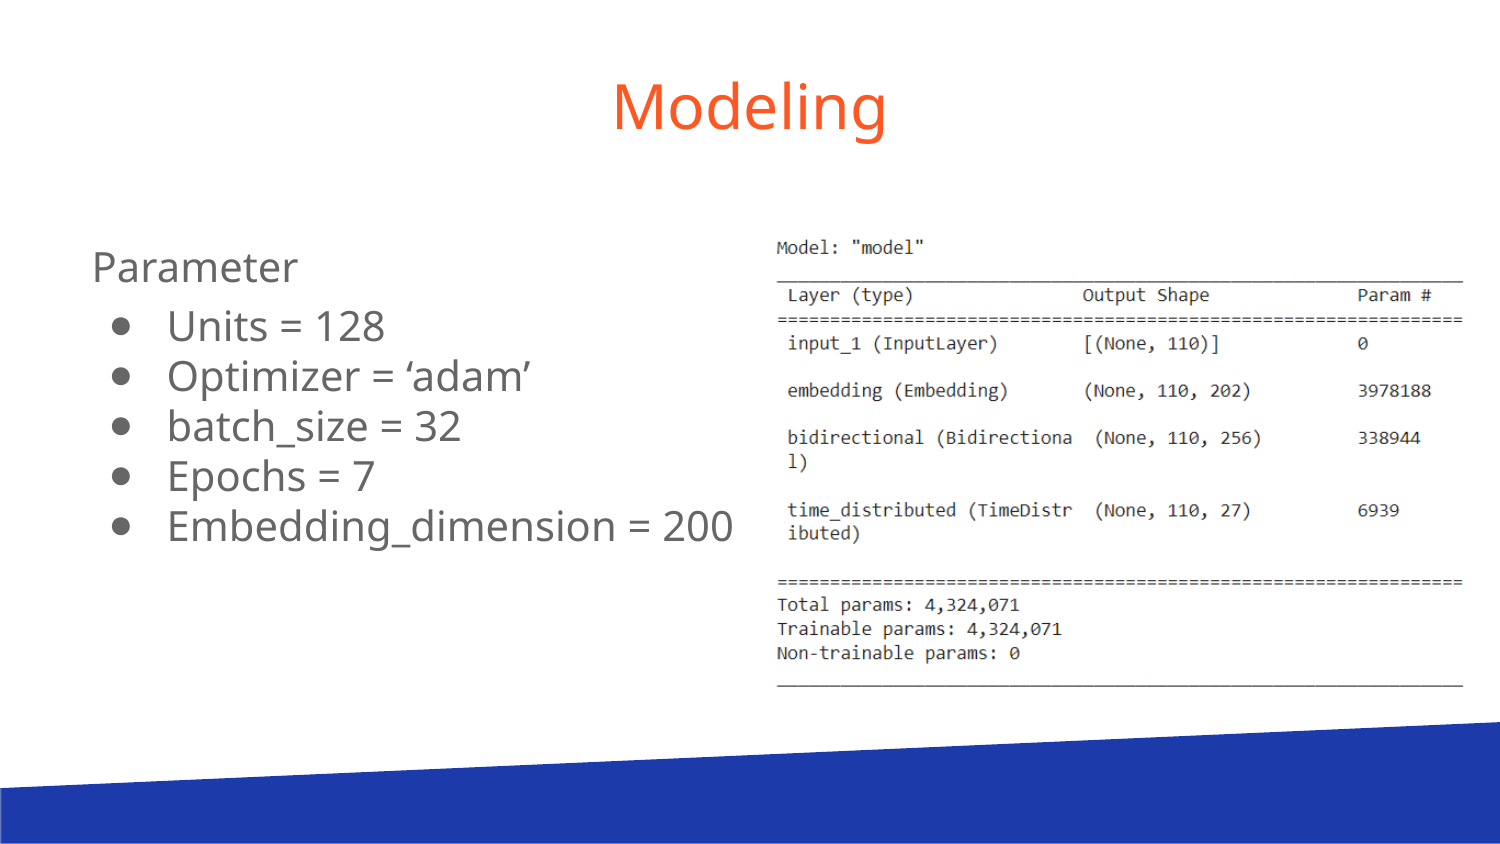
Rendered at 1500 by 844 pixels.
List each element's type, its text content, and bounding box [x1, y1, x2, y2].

title Modeling [75, 33, 1425, 175]
list Parameter Units = 128 Optimizer = ‘adam’ batch_size = 32 Epochs = 7 Embedding_dimension = 200 [76, 232, 758, 723]
picture [760, 232, 1497, 690]
